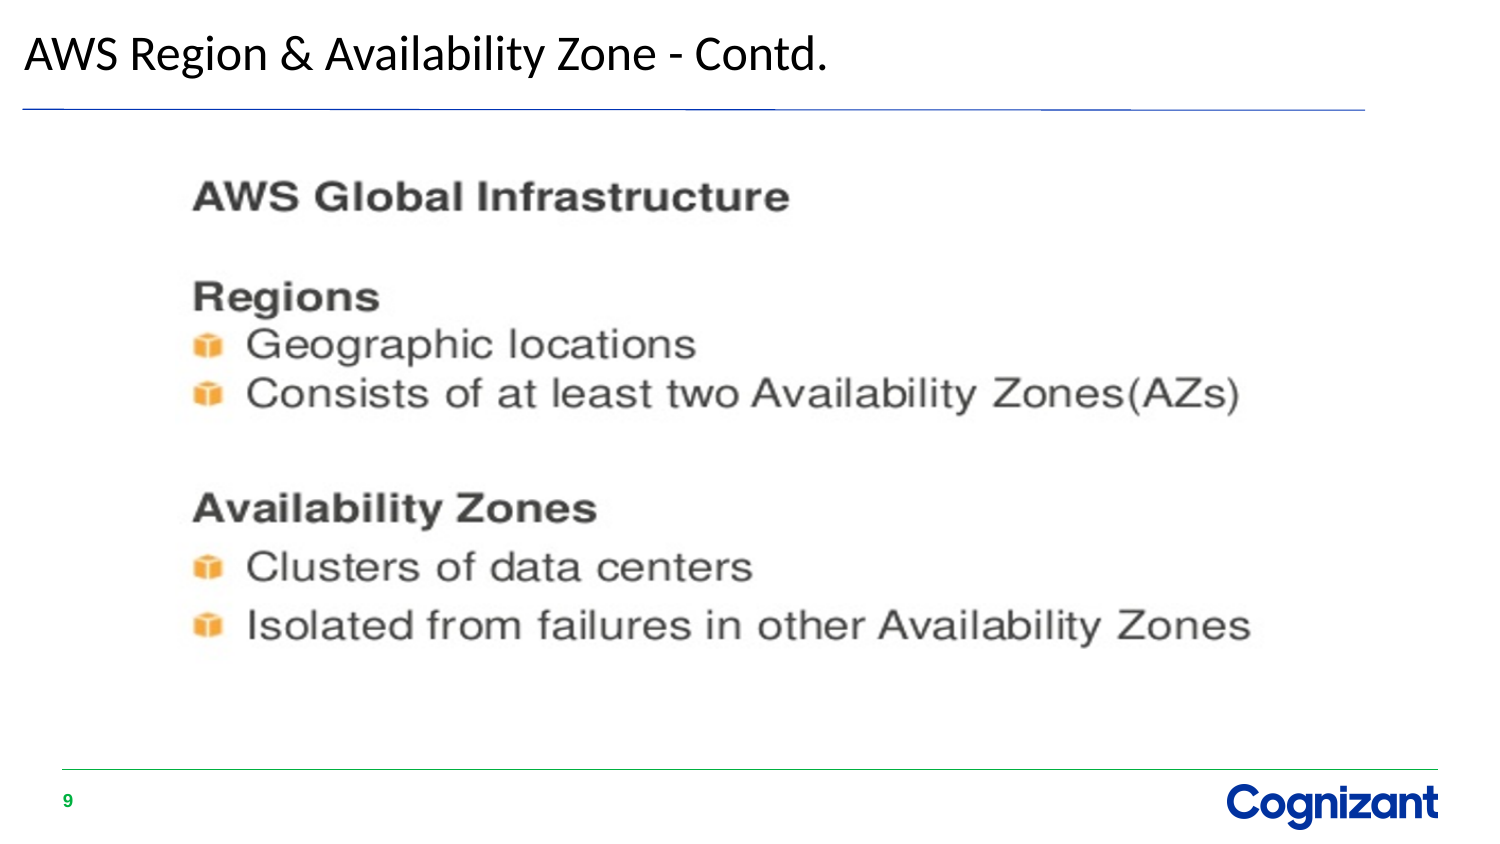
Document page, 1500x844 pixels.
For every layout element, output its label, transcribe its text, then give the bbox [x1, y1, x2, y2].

picture [175, 166, 1312, 706]
text_box 9 [63, 787, 101, 813]
title AWS Region & Availability Zone - Contd. [24, 27, 1400, 85]
picture [1227, 784, 1438, 830]
